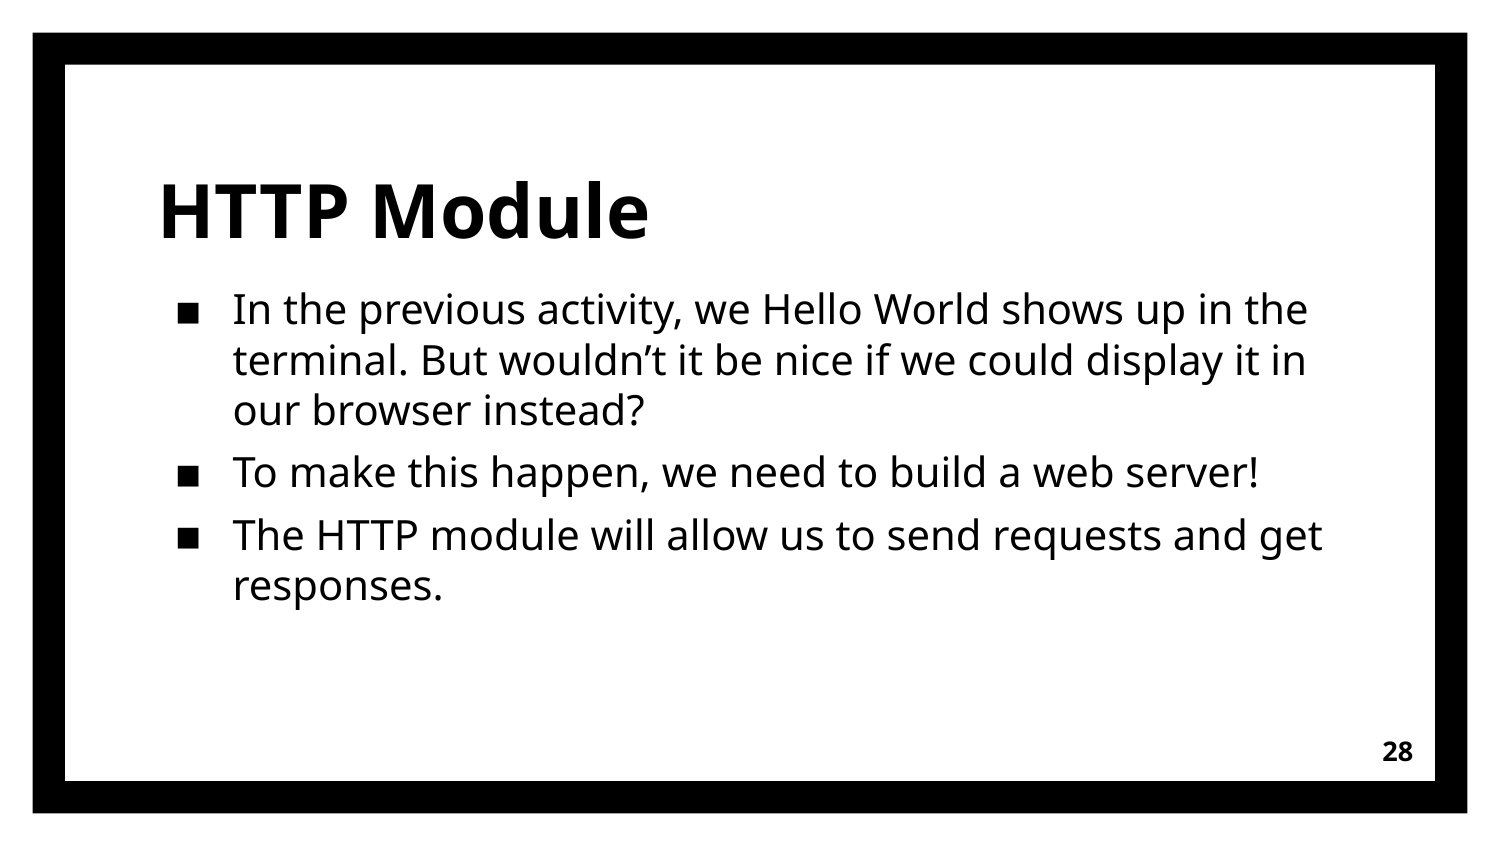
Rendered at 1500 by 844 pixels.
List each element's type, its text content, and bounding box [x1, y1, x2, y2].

list In the previous activity, we Hello World shows up in the terminal. But wouldn’t it be nice if we could display it in our browser instead? To make this happen, we need to build a web server! The HTTP module will allow us to send requests and get responses. [142, 268, 1358, 709]
slide_number 28 [1338, 720, 1429, 786]
title HTTP Module [142, 139, 1358, 268]
